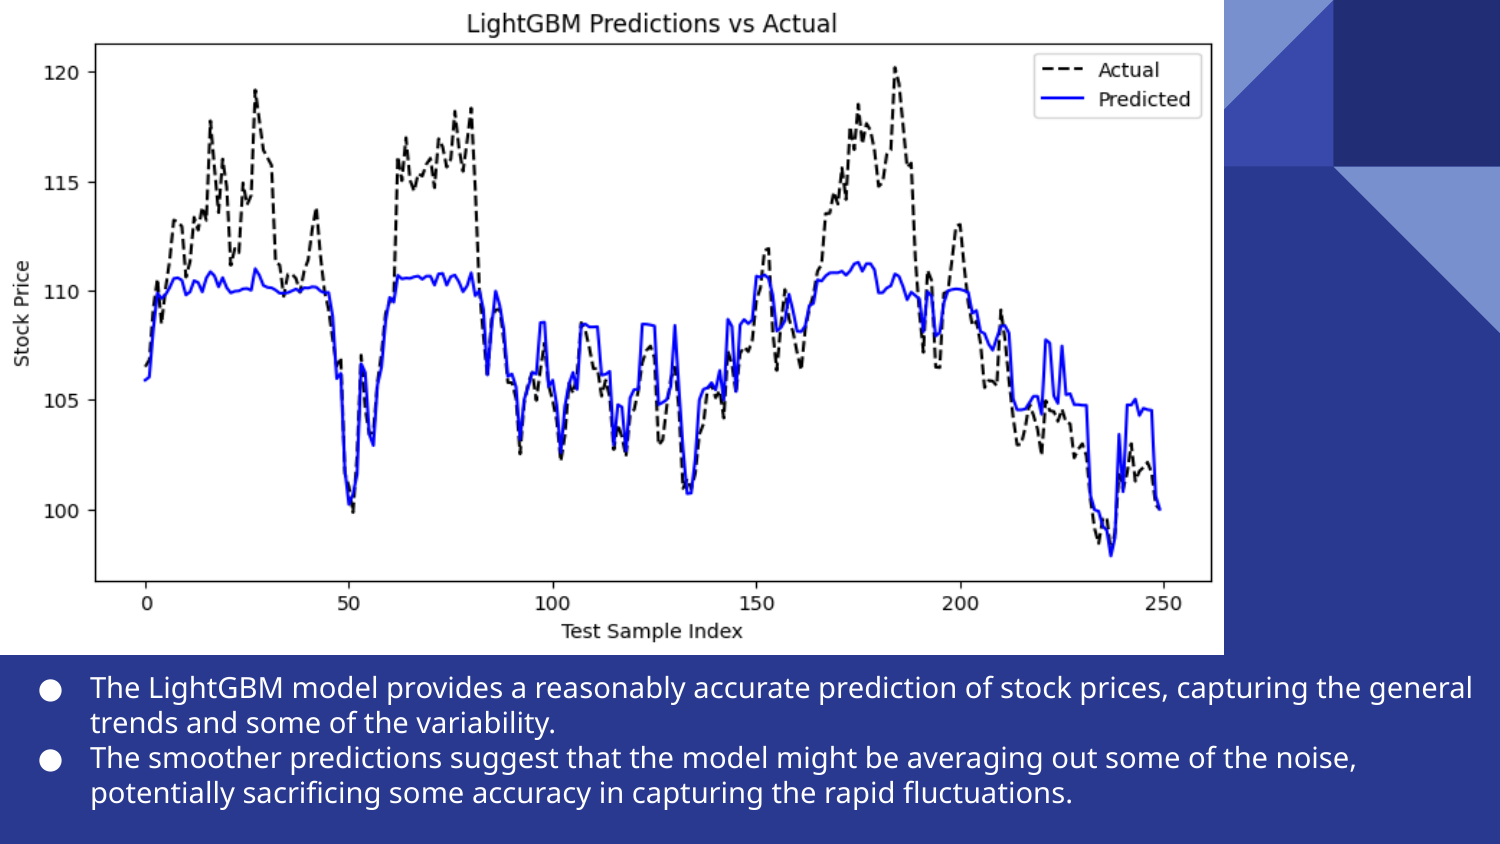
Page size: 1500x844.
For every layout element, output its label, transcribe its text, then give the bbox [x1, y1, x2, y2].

text_box The LightGBM model provides a reasonably accurate prediction of stock prices, capturing the general trends and some of the variability. The smoother predictions suggest that the model might be averaging out some of the noise, potentially sacrificing some accuracy in capturing the rapid fluctuations. [0, 654, 1500, 825]
picture [0, 0, 1224, 655]
